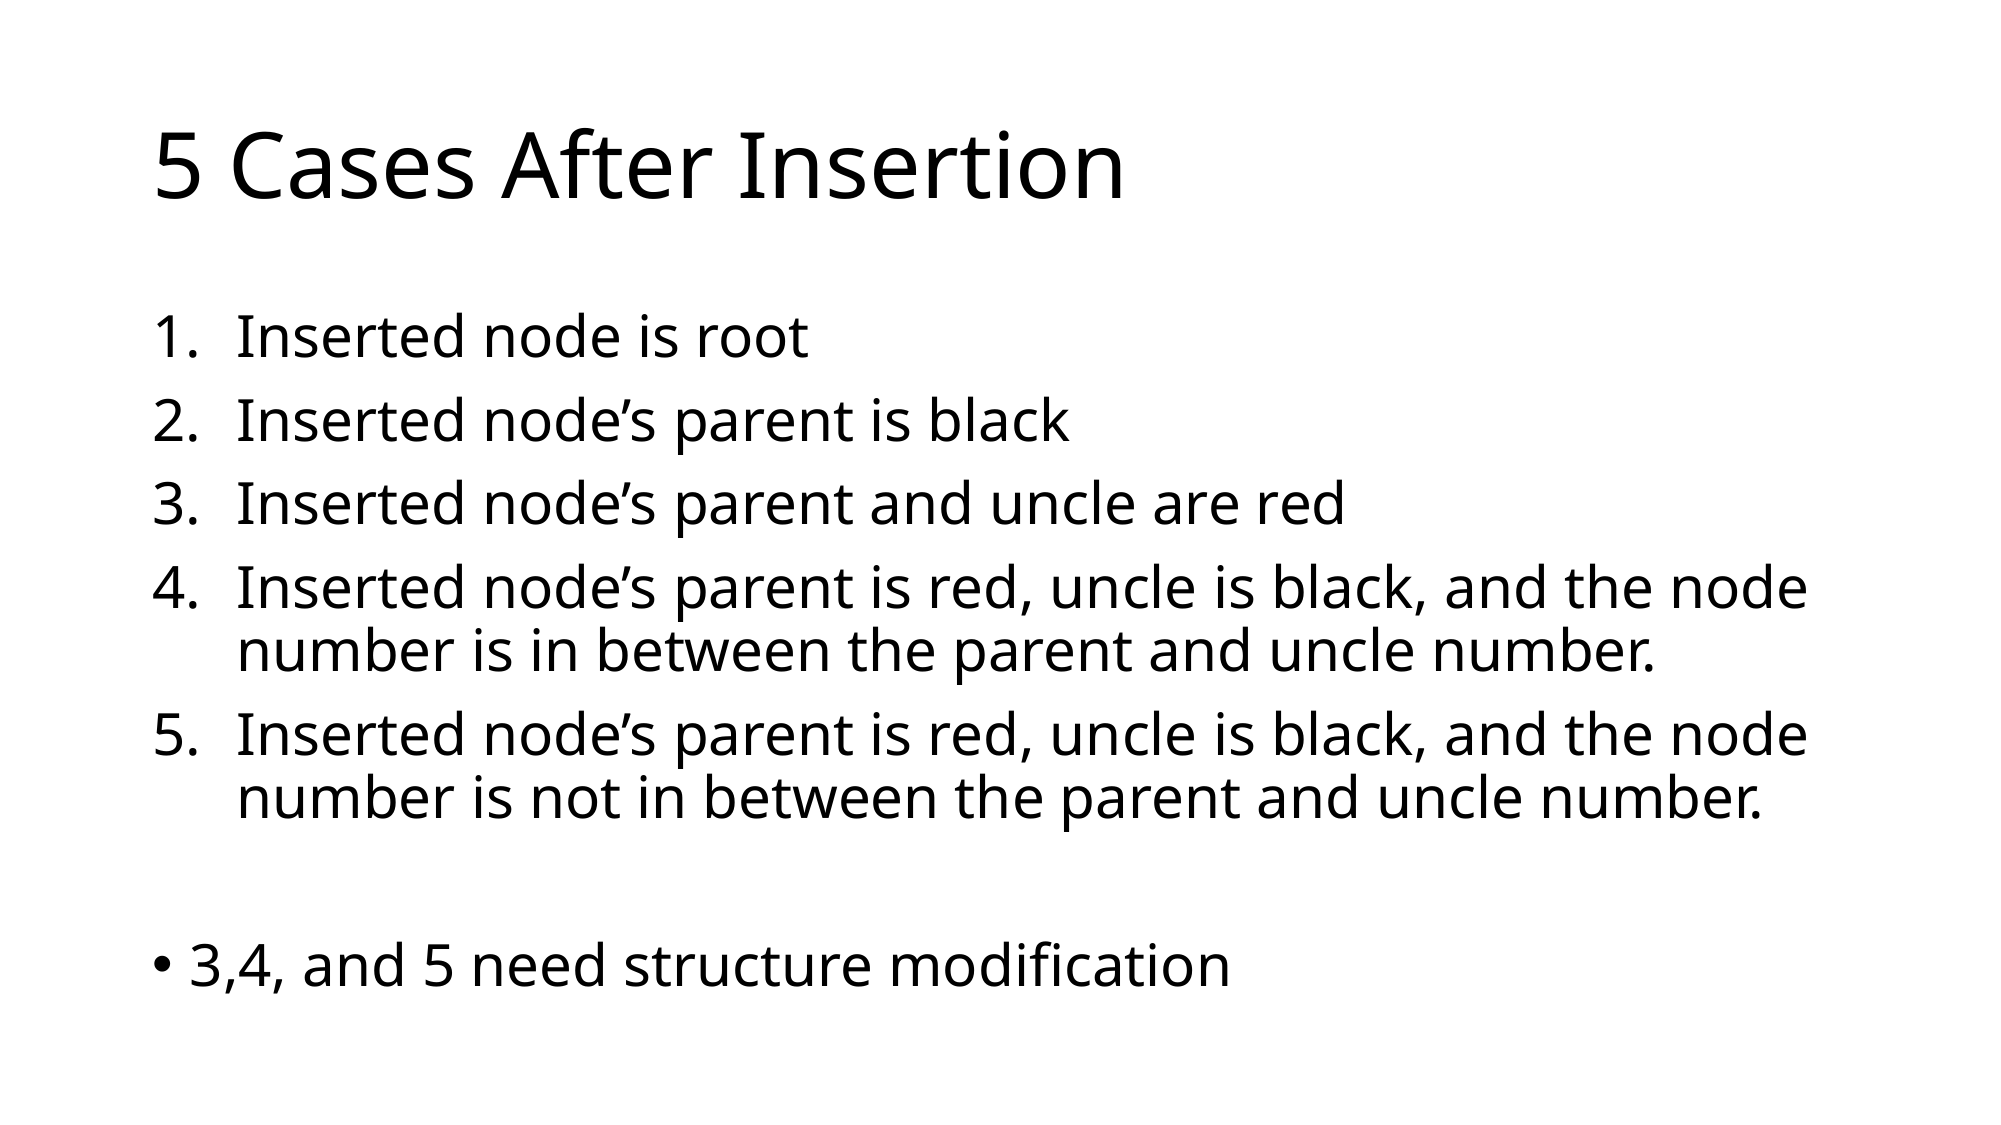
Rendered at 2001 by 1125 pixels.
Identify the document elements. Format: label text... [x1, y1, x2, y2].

title 5 Cases After Insertion [137, 59, 1863, 278]
list Inserted node is root Inserted node’s parent is black Inserted node’s parent and uncle are red Inserted node’s parent is red, uncle is black, and the node number is in between the parent and uncle number. Inserted node’s parent is red, uncle is black, and the node number is not in between the parent and uncle number. 3,4, and 5 need structure modification [137, 299, 1863, 1014]
